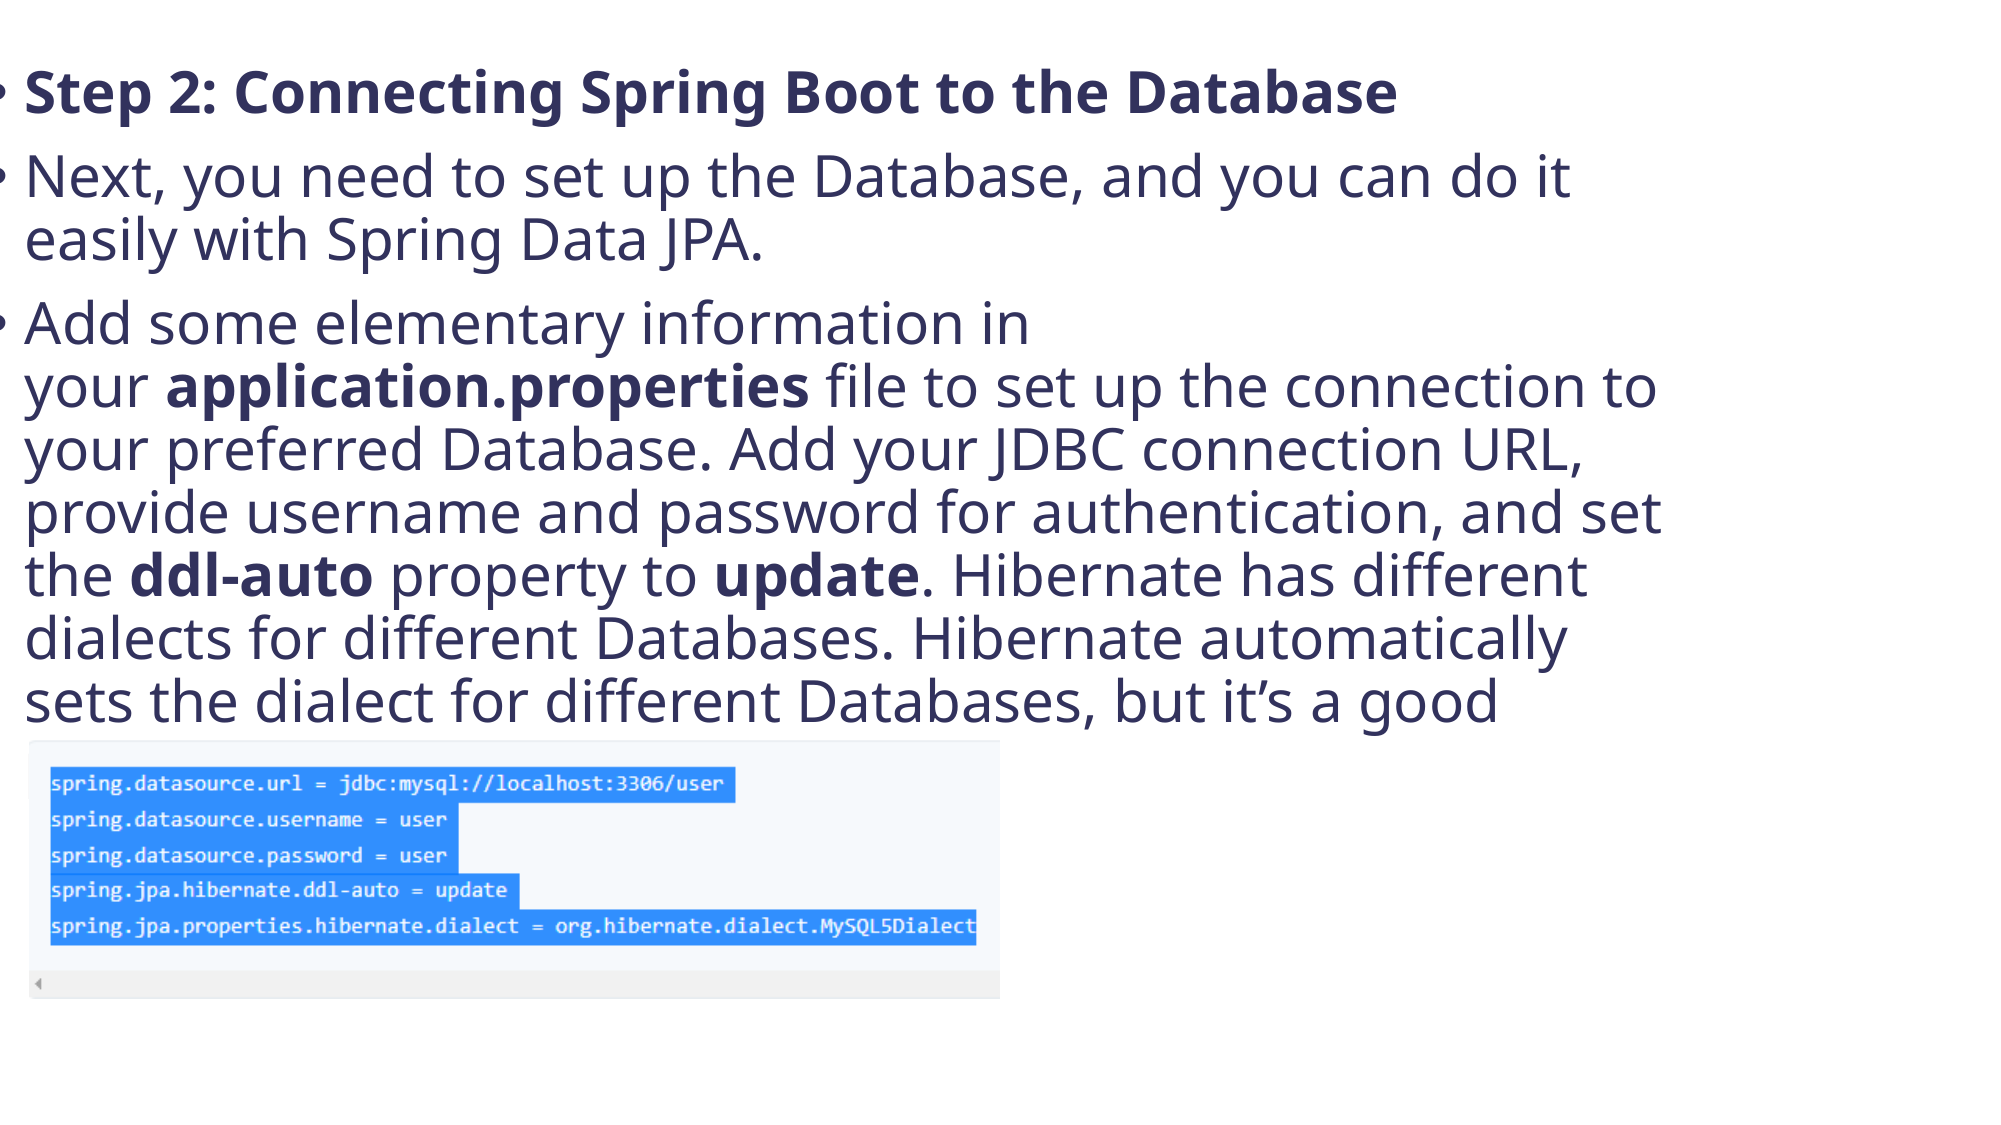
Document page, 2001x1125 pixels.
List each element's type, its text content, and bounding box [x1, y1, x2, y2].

picture [29, 739, 1001, 999]
list Step 2: Connecting Spring Boot to the Database Next, you need to set up the Database, and you can do it easily with Spring Data JPA. Add some elementary information in your application.properties file to set up the connection to your preferred Database. Add your JDBC connection URL, provide username and password for authentication, and set the ddl-auto property to update. Hibernate has different dialects for different Databases. Hibernate automatically sets the dialect for different Databases, but it’s a good practice to specify it explicitly. [0, 55, 1698, 770]
